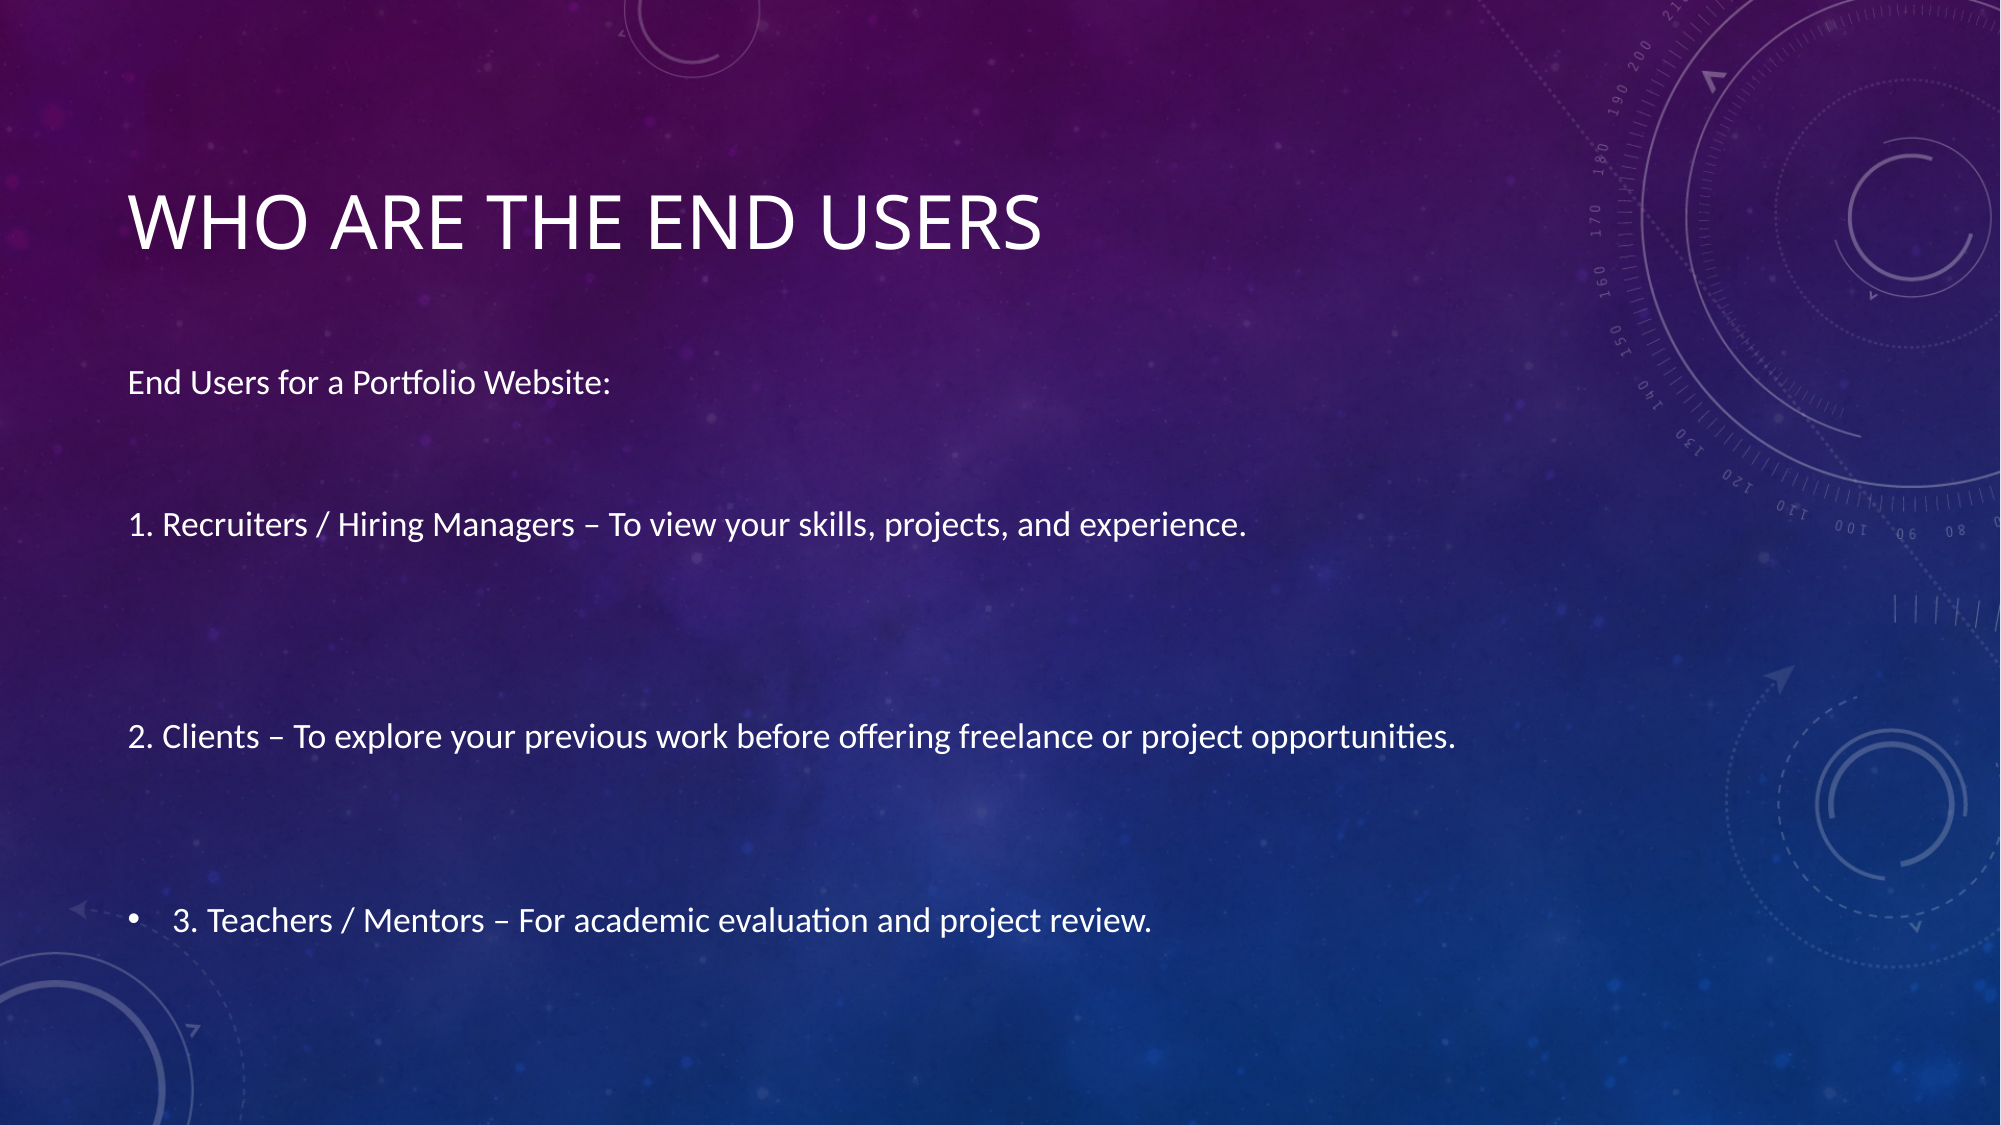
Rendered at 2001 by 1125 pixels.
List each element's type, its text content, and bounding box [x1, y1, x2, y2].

list End Users for a Portfolio Website: 1. Recruiters / Hiring Managers – To view your skills, projects, and experience. 2. Clients – To explore your previous work before offering freelance or project opportunities. 3. Teachers / Mentors – For academic evaluation and project review. [112, 351, 1775, 950]
picture [0, 0, 2001, 1125]
title Who are the end users [112, 99, 1775, 339]
